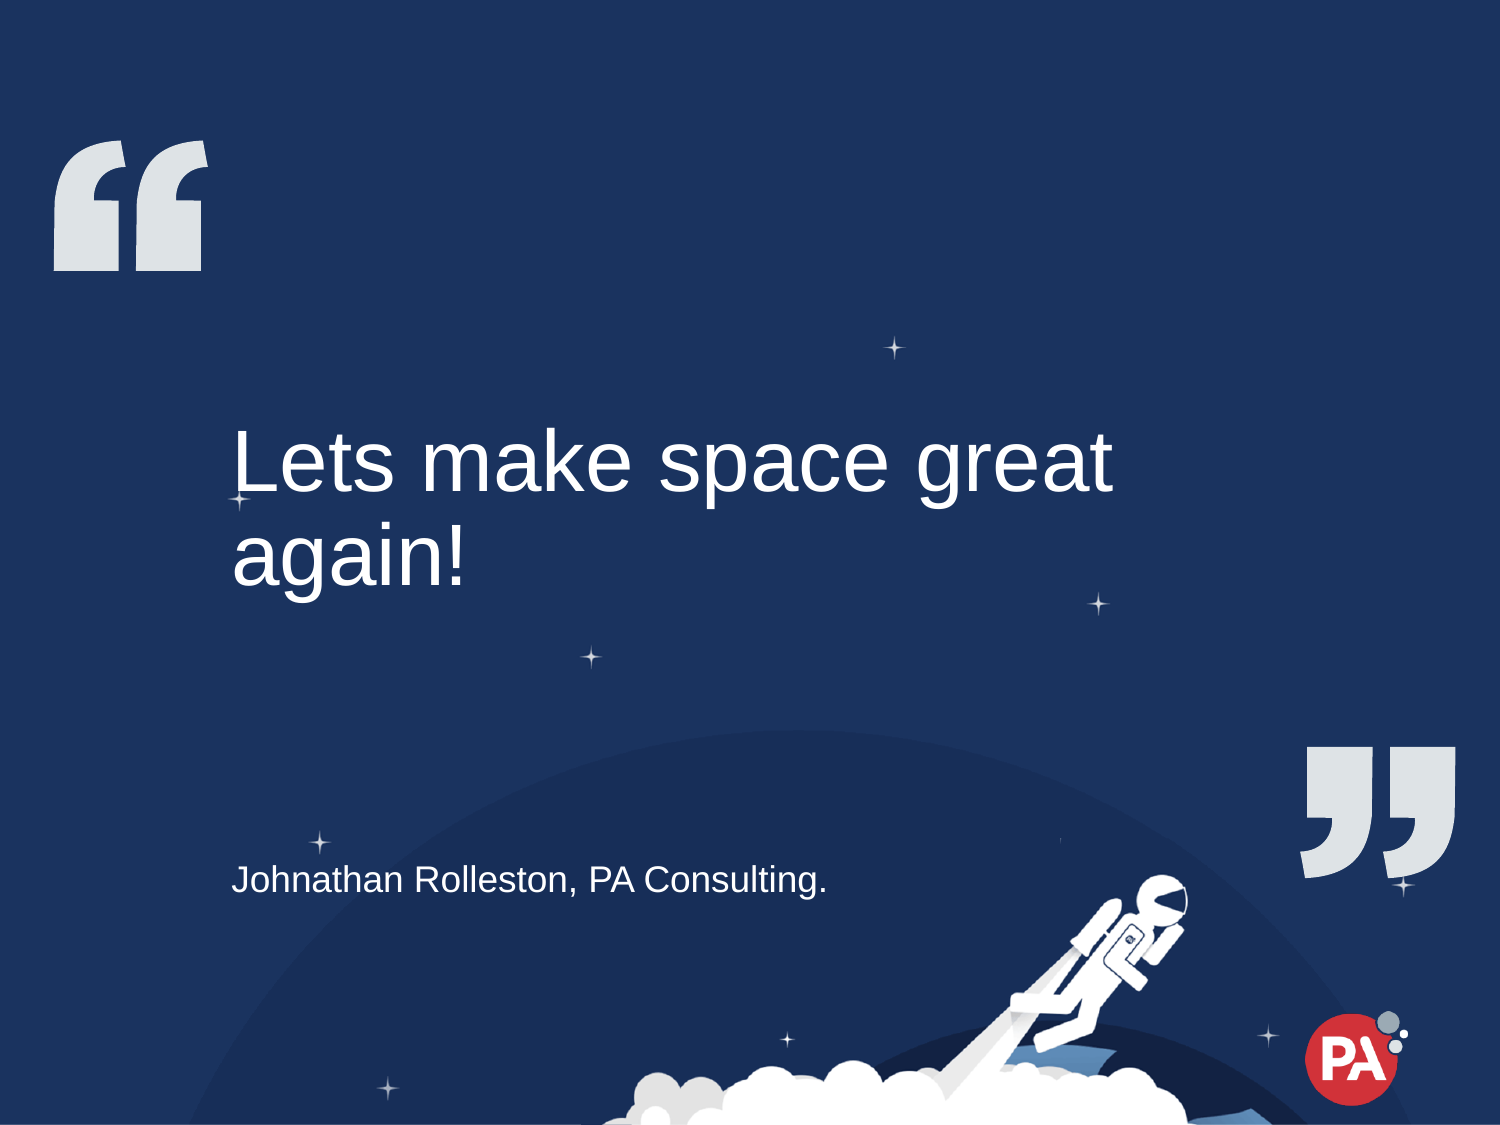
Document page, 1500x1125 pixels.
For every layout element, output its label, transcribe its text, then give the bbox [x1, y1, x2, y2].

picture [0, 0, 1500, 1125]
title Lets make space great again! [216, 205, 1290, 814]
list Johnathan Rolleston, PA Consulting. [216, 836, 1028, 920]
